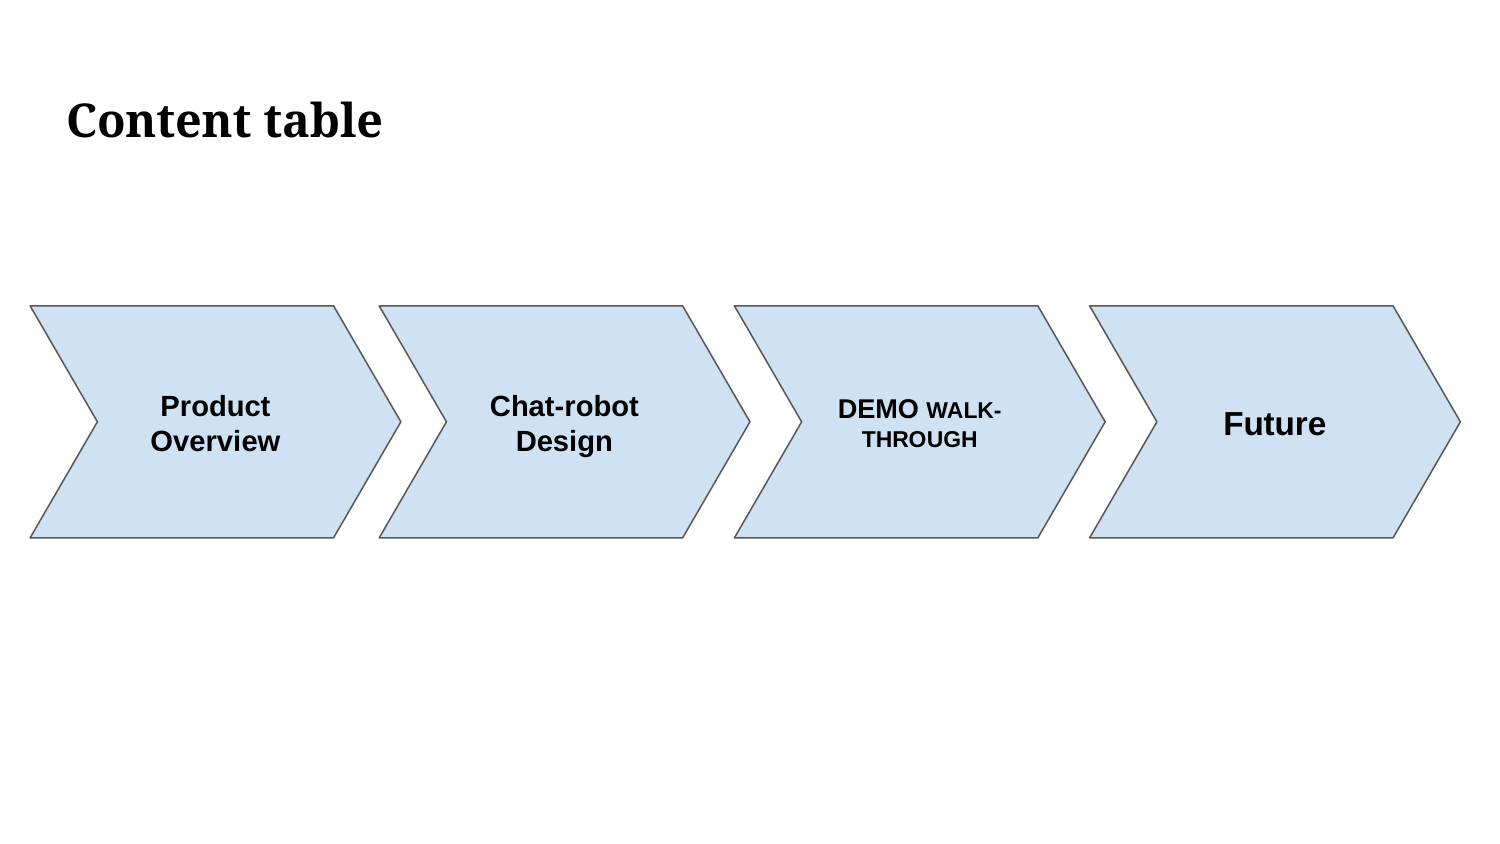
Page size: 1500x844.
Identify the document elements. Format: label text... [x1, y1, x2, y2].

title Content table [51, 72, 1449, 167]
text_box Product Overview [30, 305, 401, 538]
text_box Chat-robot Design [379, 305, 750, 538]
text_box Future [1089, 305, 1461, 538]
text_box DEMO WALK-THROUGH [734, 305, 1106, 538]
